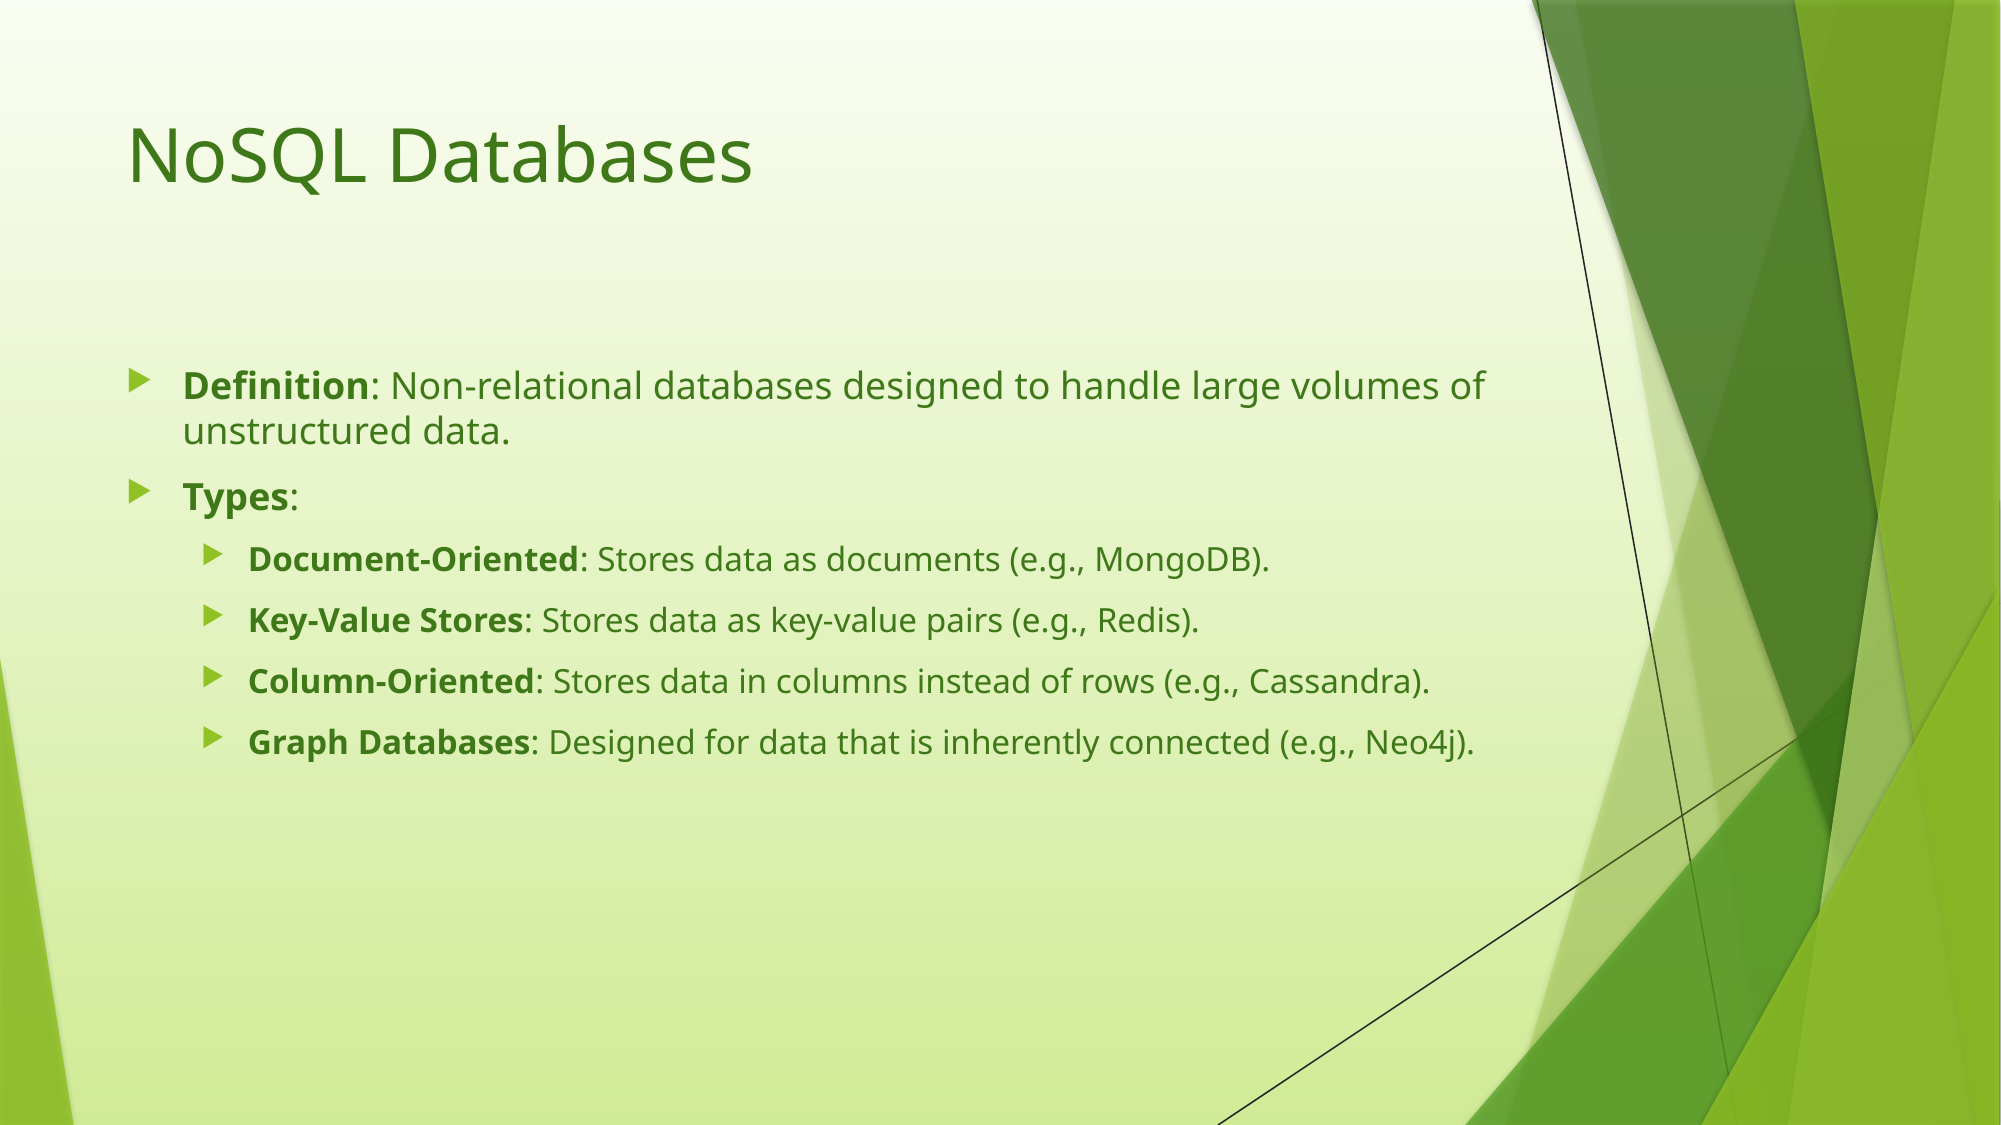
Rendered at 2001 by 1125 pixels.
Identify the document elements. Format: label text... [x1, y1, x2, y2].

title NoSQL Databases [111, 99, 1522, 317]
list Definition: Non-relational databases designed to handle large volumes of unstructured data. Types: Document-Oriented: Stores data as documents (e.g., MongoDB). Key-Value Stores: Stores data as key-value pairs (e.g., Redis). Column-Oriented: Stores data in columns instead of rows (e.g., Cassandra). Graph Databases: Designed for data that is inherently connected (e.g., Neo4j). [111, 354, 1522, 992]
